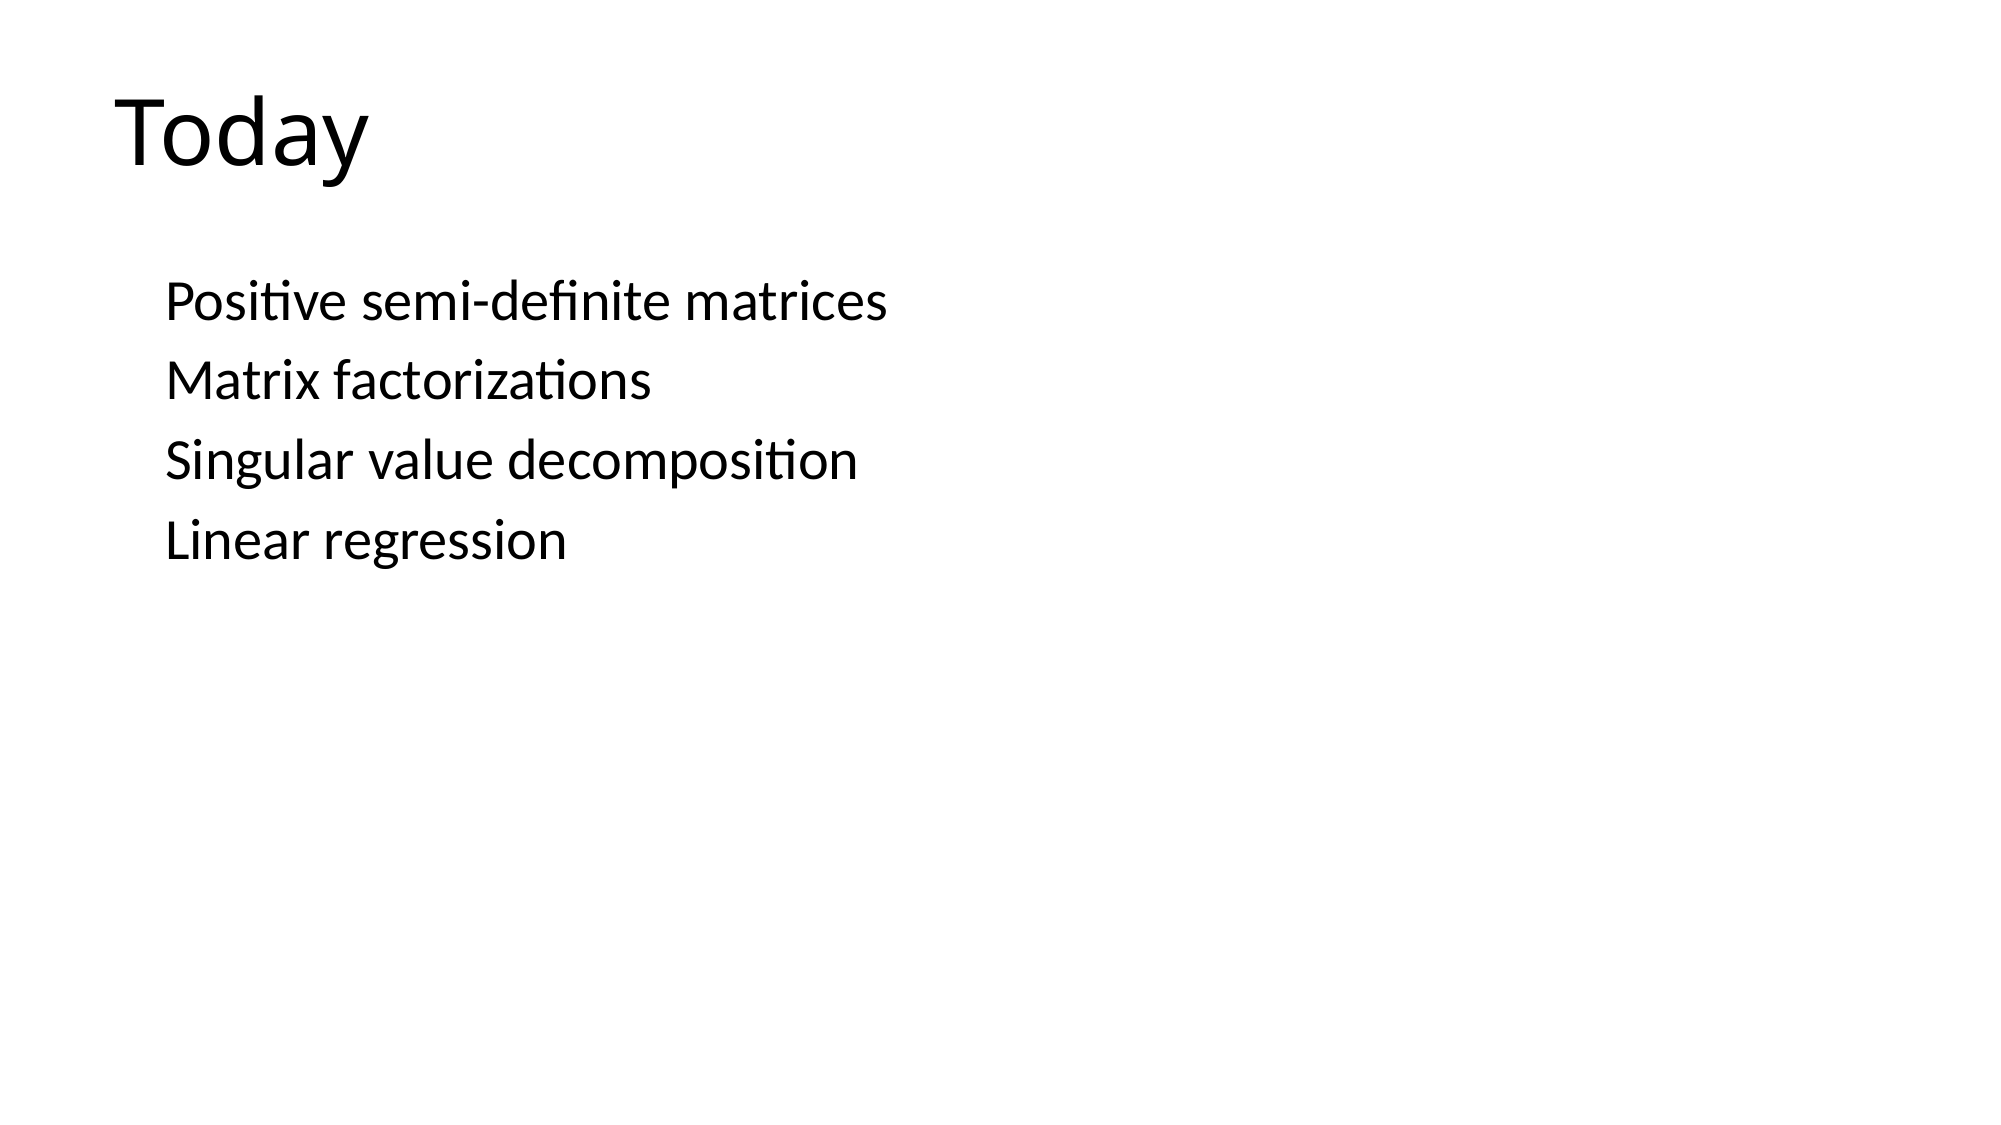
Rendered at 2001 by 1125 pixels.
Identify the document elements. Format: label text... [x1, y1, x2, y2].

list Positive semi-definite matrices Matrix factorizations Singular value decomposition Linear regression [99, 262, 1900, 1013]
title Today [99, 79, 1900, 213]
